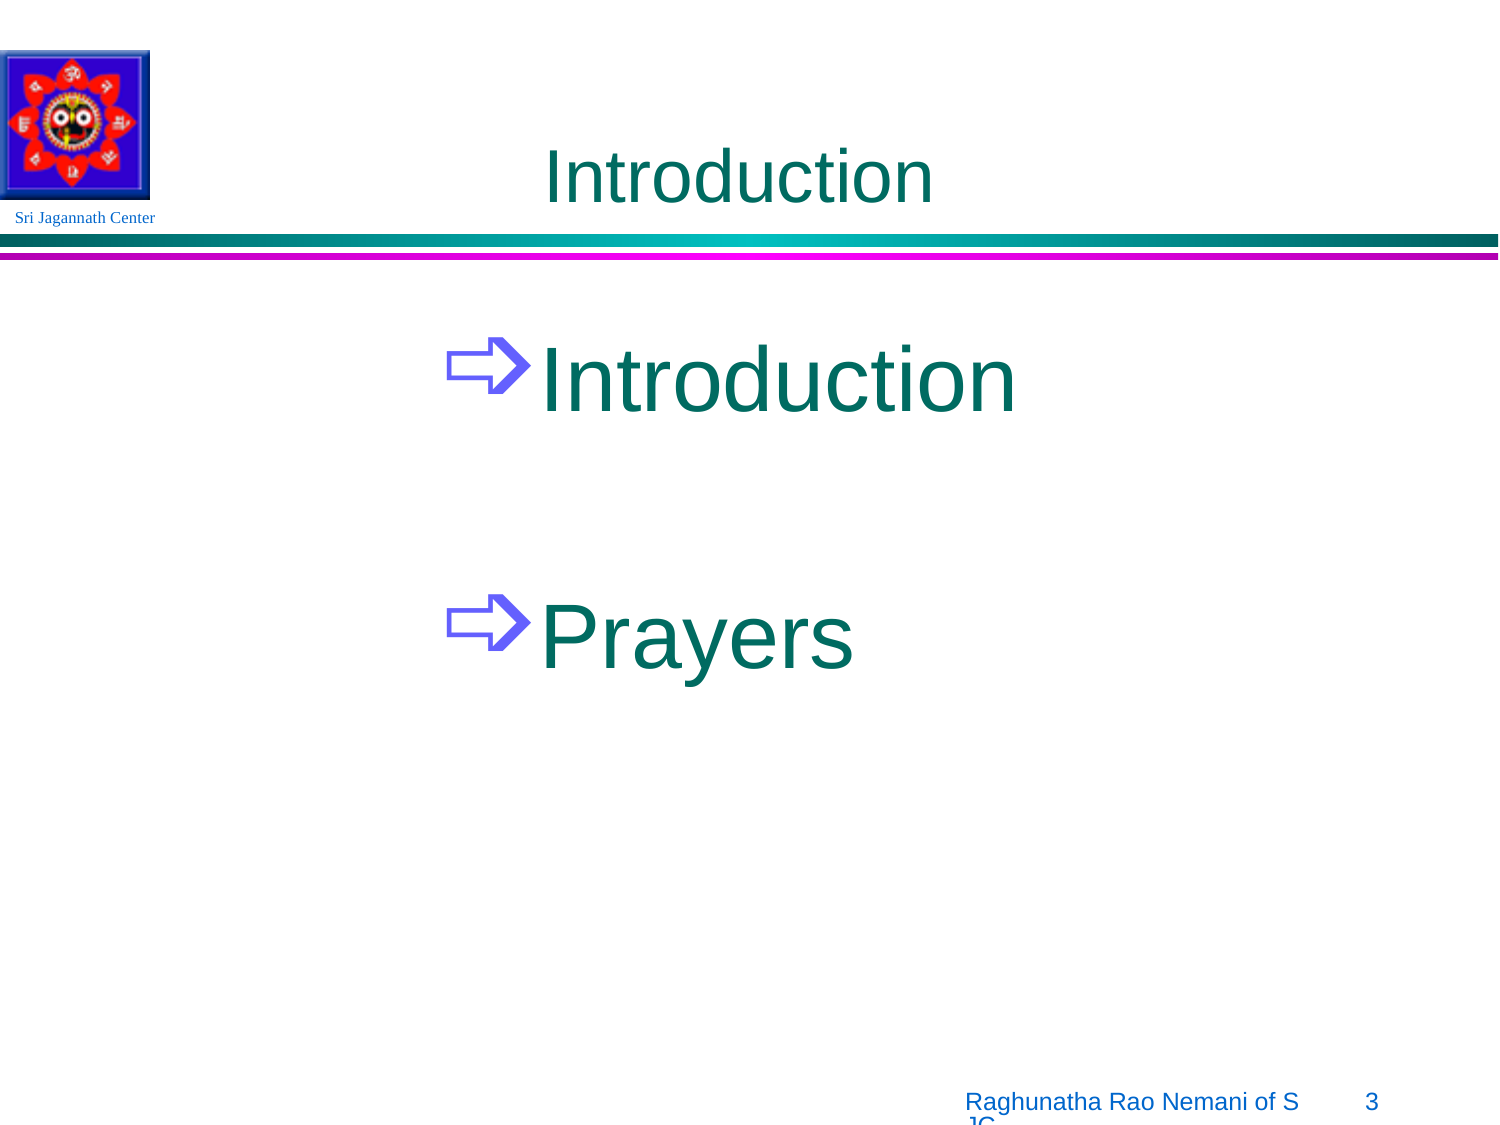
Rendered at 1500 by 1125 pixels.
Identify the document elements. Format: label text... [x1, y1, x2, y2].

list Introduction Prayers [424, 312, 1163, 876]
title Introduction [112, 124, 1388, 226]
footer Raghunatha Rao Nemani of SJC [949, 1074, 1326, 1125]
picture [0, 50, 150, 200]
slide_number 3 [1349, 1074, 1500, 1125]
